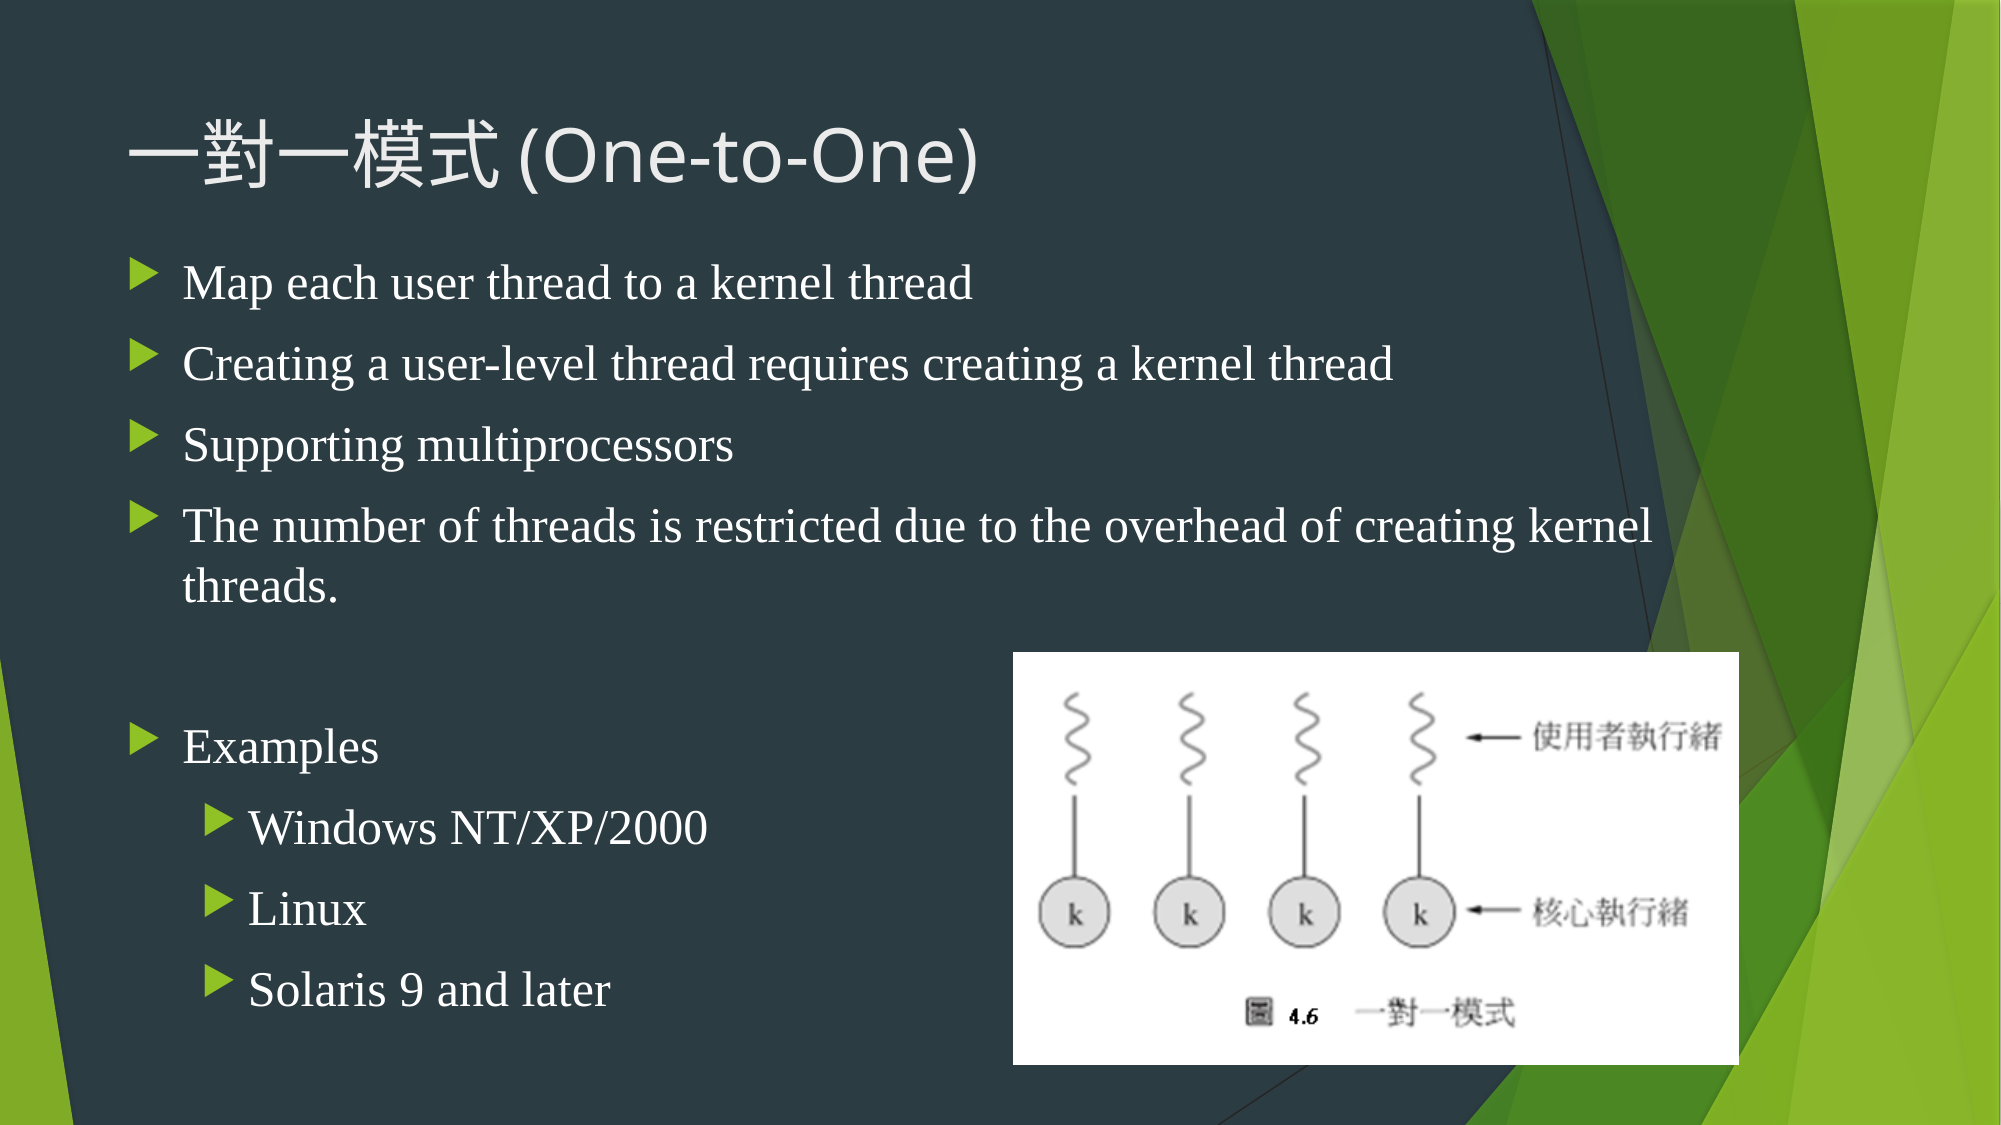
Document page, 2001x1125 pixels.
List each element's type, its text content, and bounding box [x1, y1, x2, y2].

picture [1013, 651, 1740, 1066]
list Map each user thread to a kernel thread Creating a user-level thread requires creating a kernel thread Supporting multiprocessors The number of threads is restricted due to the overhead of creating kernel threads. Examples Windows NT/XP/2000 Linux Solaris 9 and later [111, 241, 1725, 1065]
title 一對一模式(One-to-One) [111, 99, 1725, 241]
